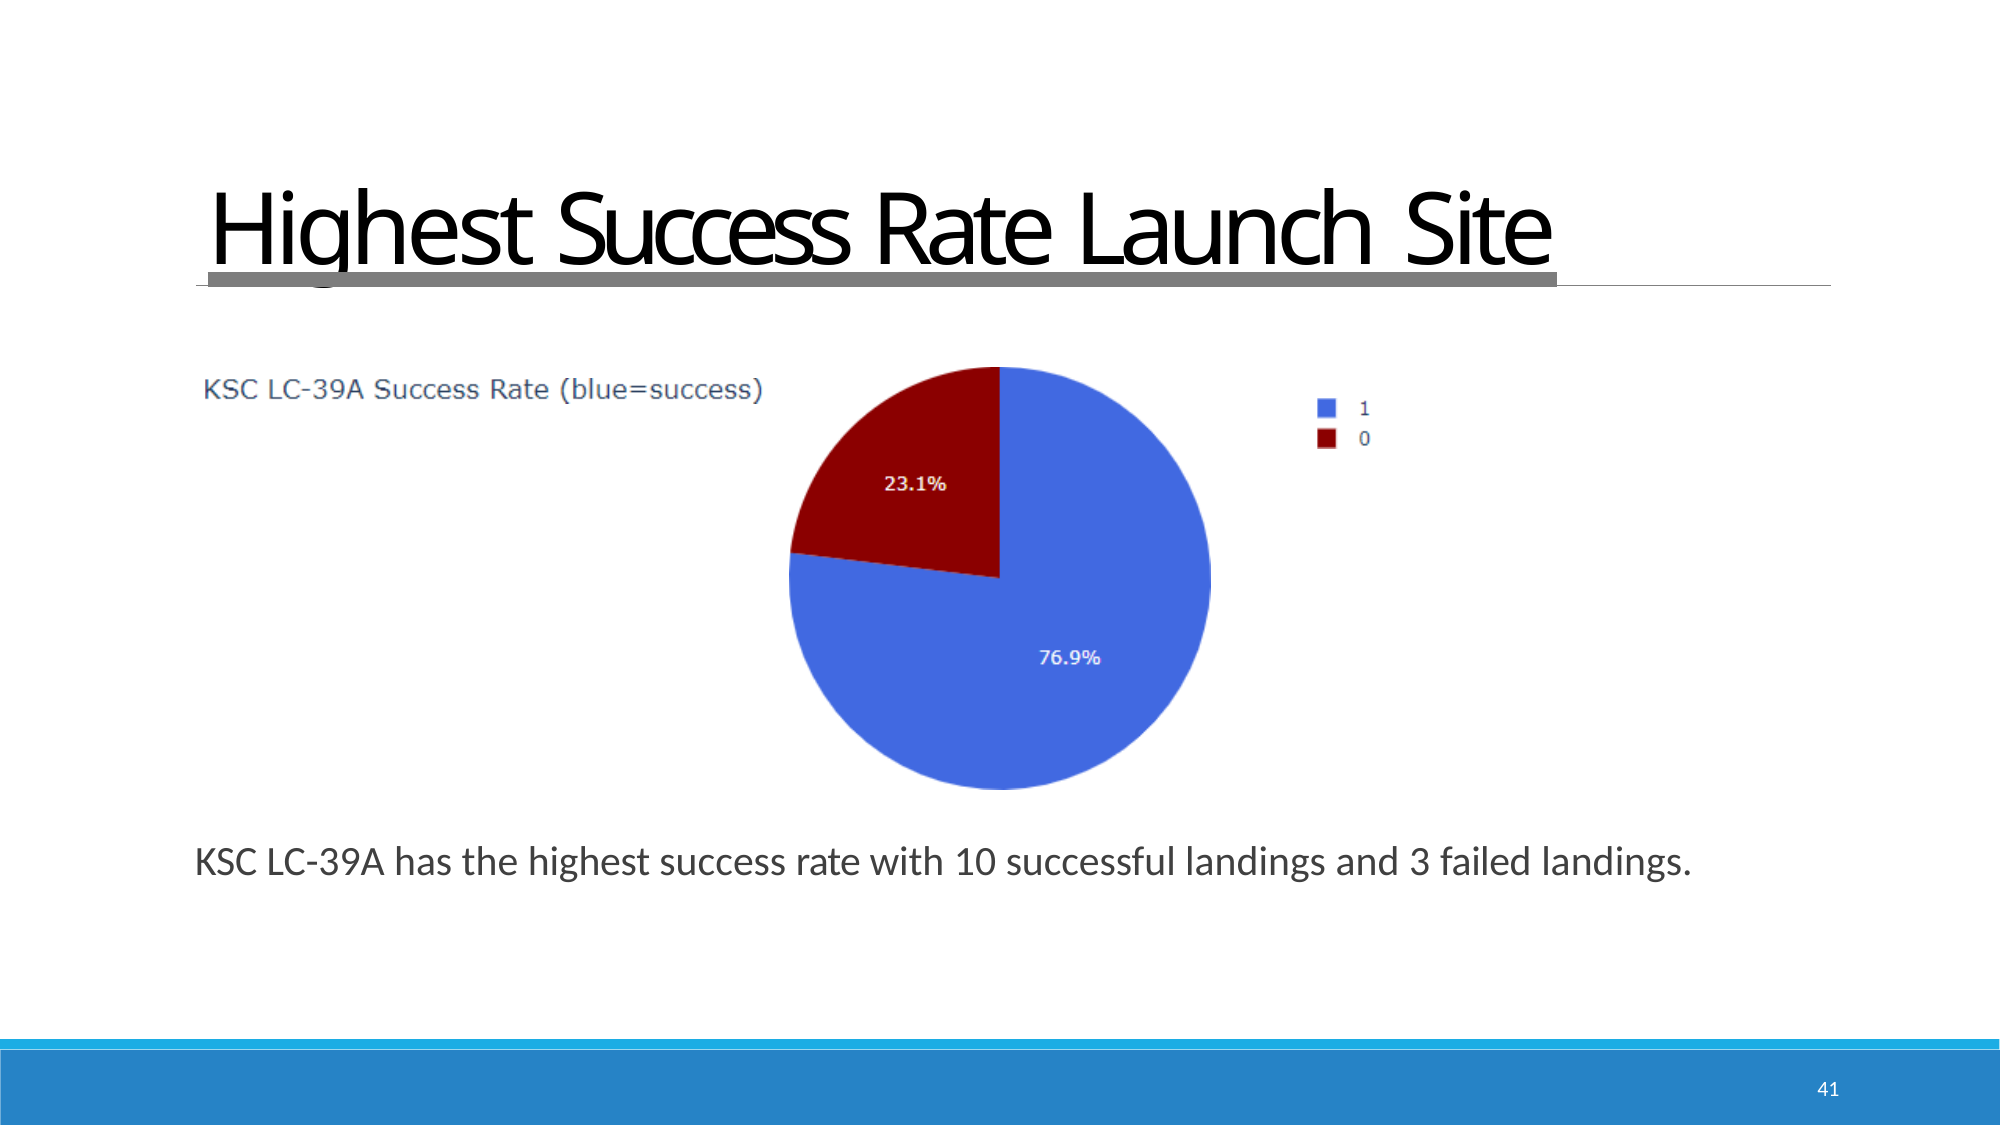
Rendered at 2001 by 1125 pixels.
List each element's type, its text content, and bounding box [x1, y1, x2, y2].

text_box [1317, 398, 1371, 449]
slide_number 41 [1624, 763, 1840, 1125]
title Highest Success Rate Launch Site [180, 0, 1830, 285]
text_box [204, 378, 763, 404]
text_box [789, 367, 1211, 790]
text_box KSC LC-39A has the highest success rate with 10 successful landings and 3 failed landings. [192, 831, 1697, 884]
